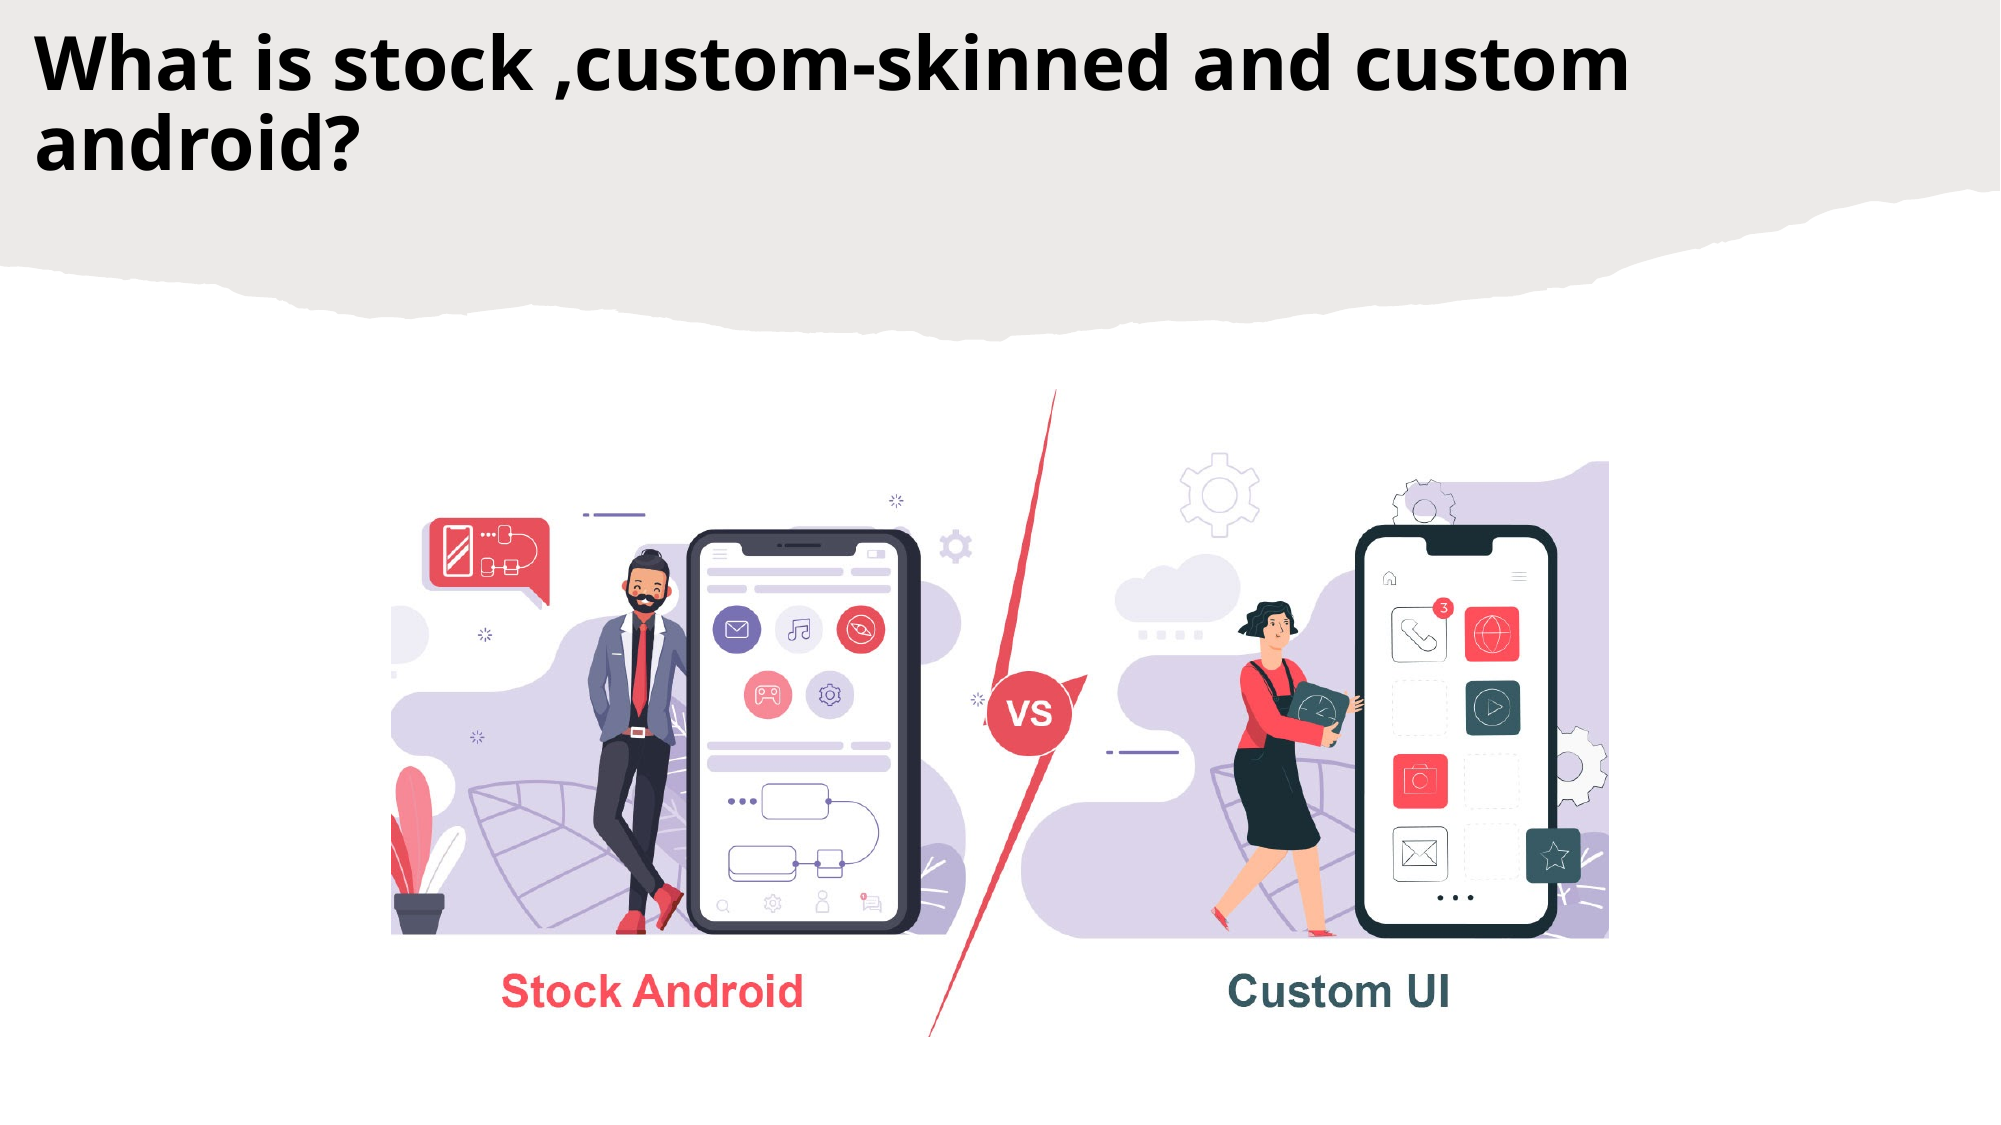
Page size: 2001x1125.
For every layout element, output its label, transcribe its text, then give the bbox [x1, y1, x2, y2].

text_box [0, 0, 2000, 343]
picture [391, 389, 1609, 1037]
title What is stock ,custom-skinned and custom android? [19, 60, 1981, 195]
text_box [0, 192, 2000, 1125]
